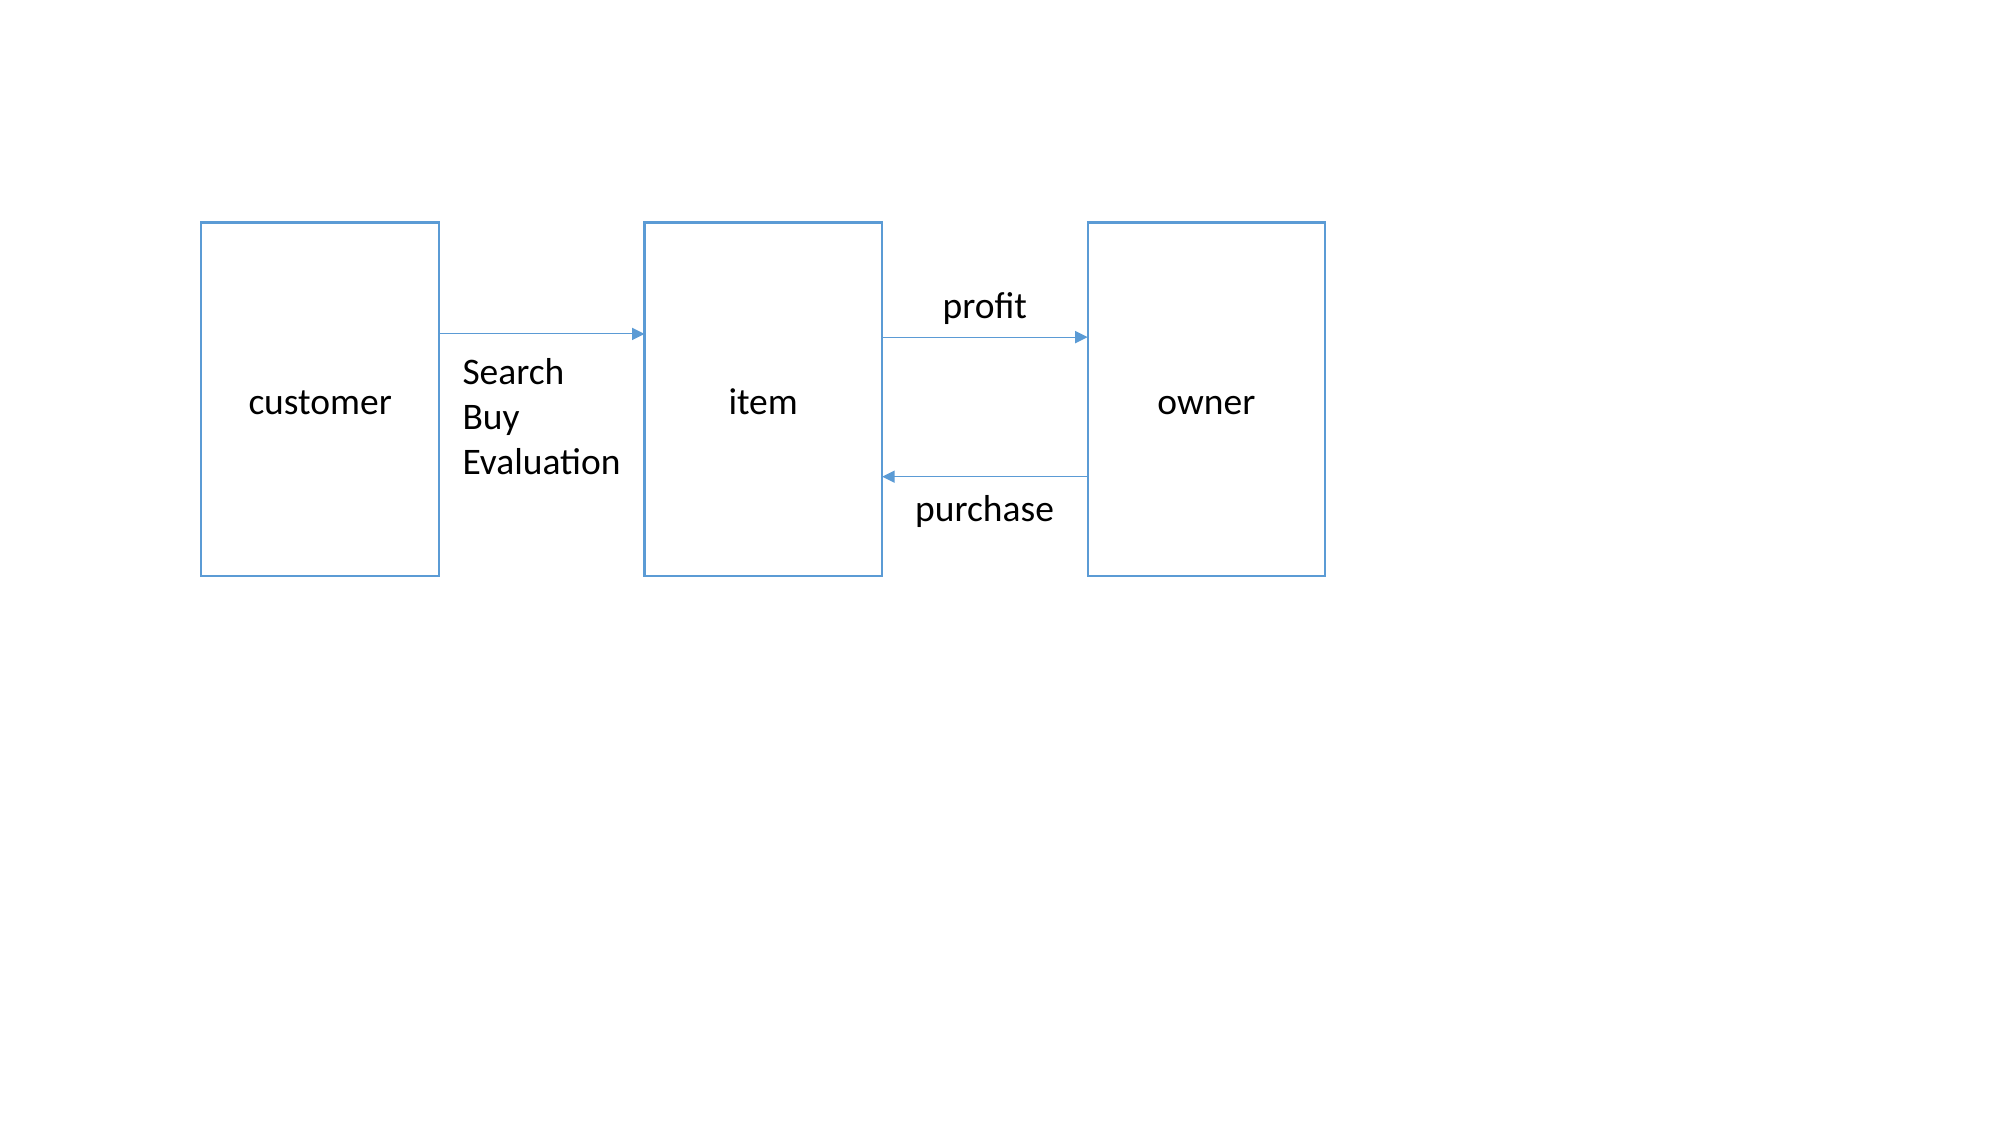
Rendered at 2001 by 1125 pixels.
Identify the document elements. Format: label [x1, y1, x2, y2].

text_box [201, 222, 1326, 576]
